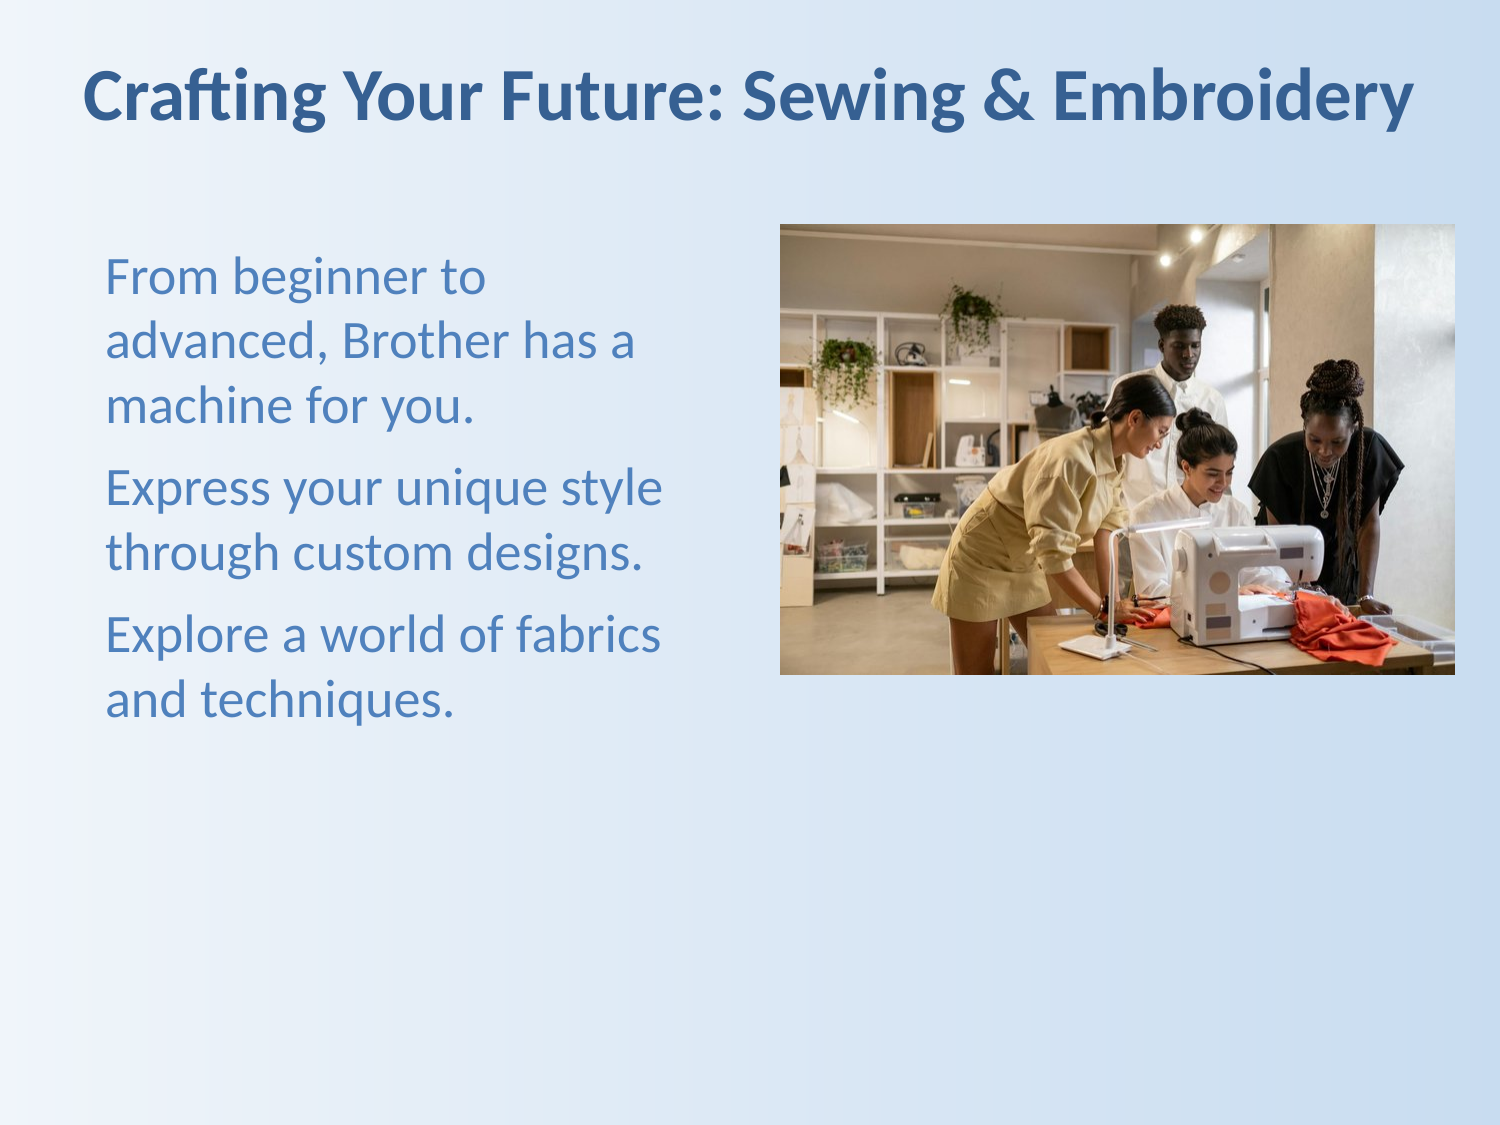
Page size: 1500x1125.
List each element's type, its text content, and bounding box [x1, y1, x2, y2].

text_box Crafting Your Future: Sewing & Embroidery [83, 44, 1417, 136]
picture [779, 224, 1456, 676]
text_box From beginner to advanced, Brother has a machine for you. Express your unique style through custom designs. Explore a world of fabrics and techniques. [74, 224, 705, 1050]
